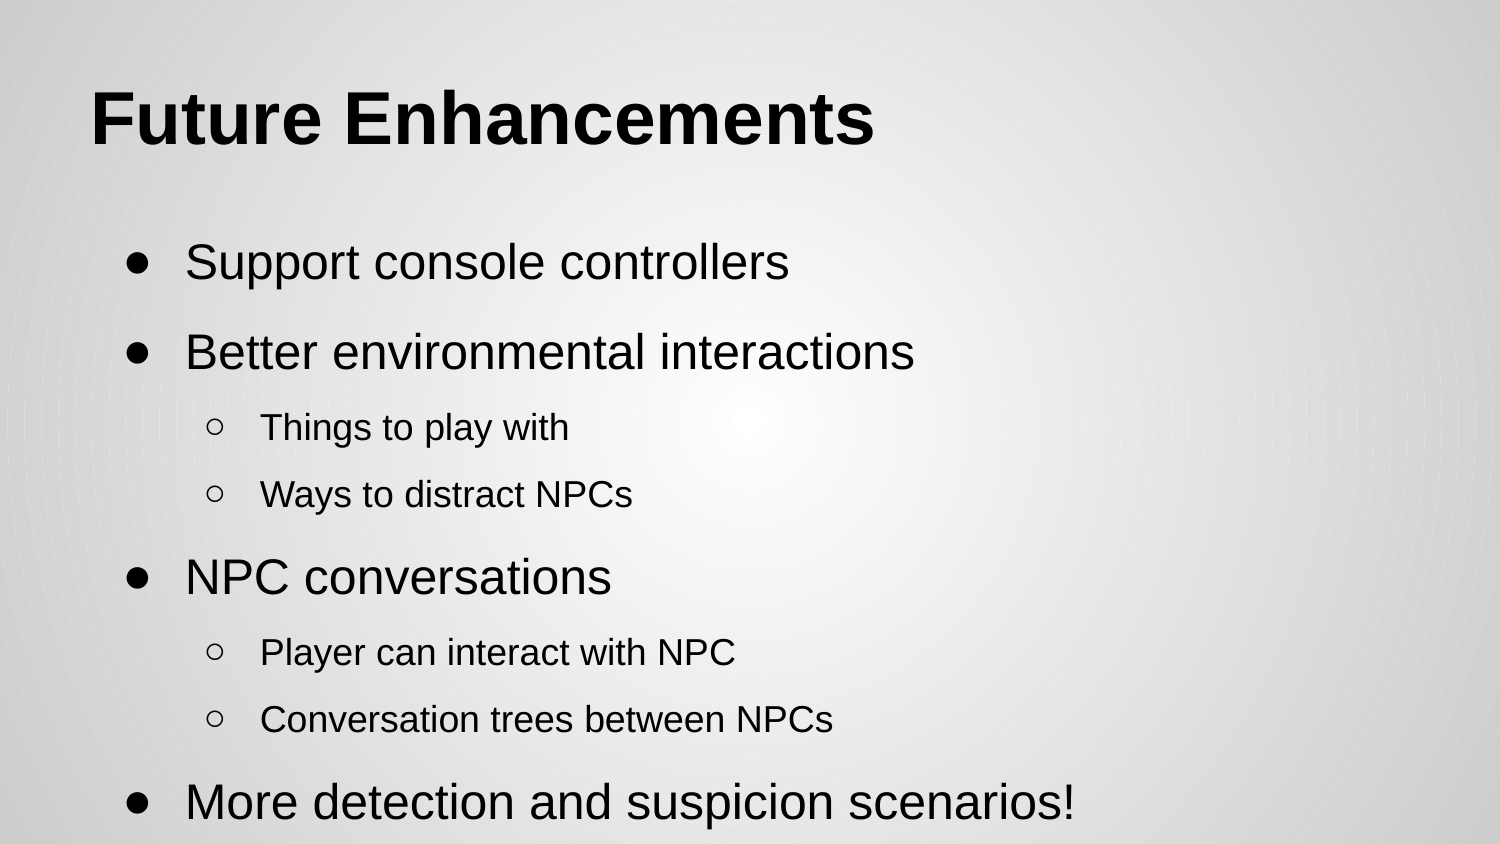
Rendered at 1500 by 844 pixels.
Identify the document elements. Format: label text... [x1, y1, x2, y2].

title Future Enhancements [75, 33, 1425, 175]
text_box Support console controllers Better environmental interactions Things to play with Ways to distract NPCs NPC conversations Player can interact with NPC Conversation trees between NPCs More detection and suspicion scenarios! [94, 185, 1391, 774]
